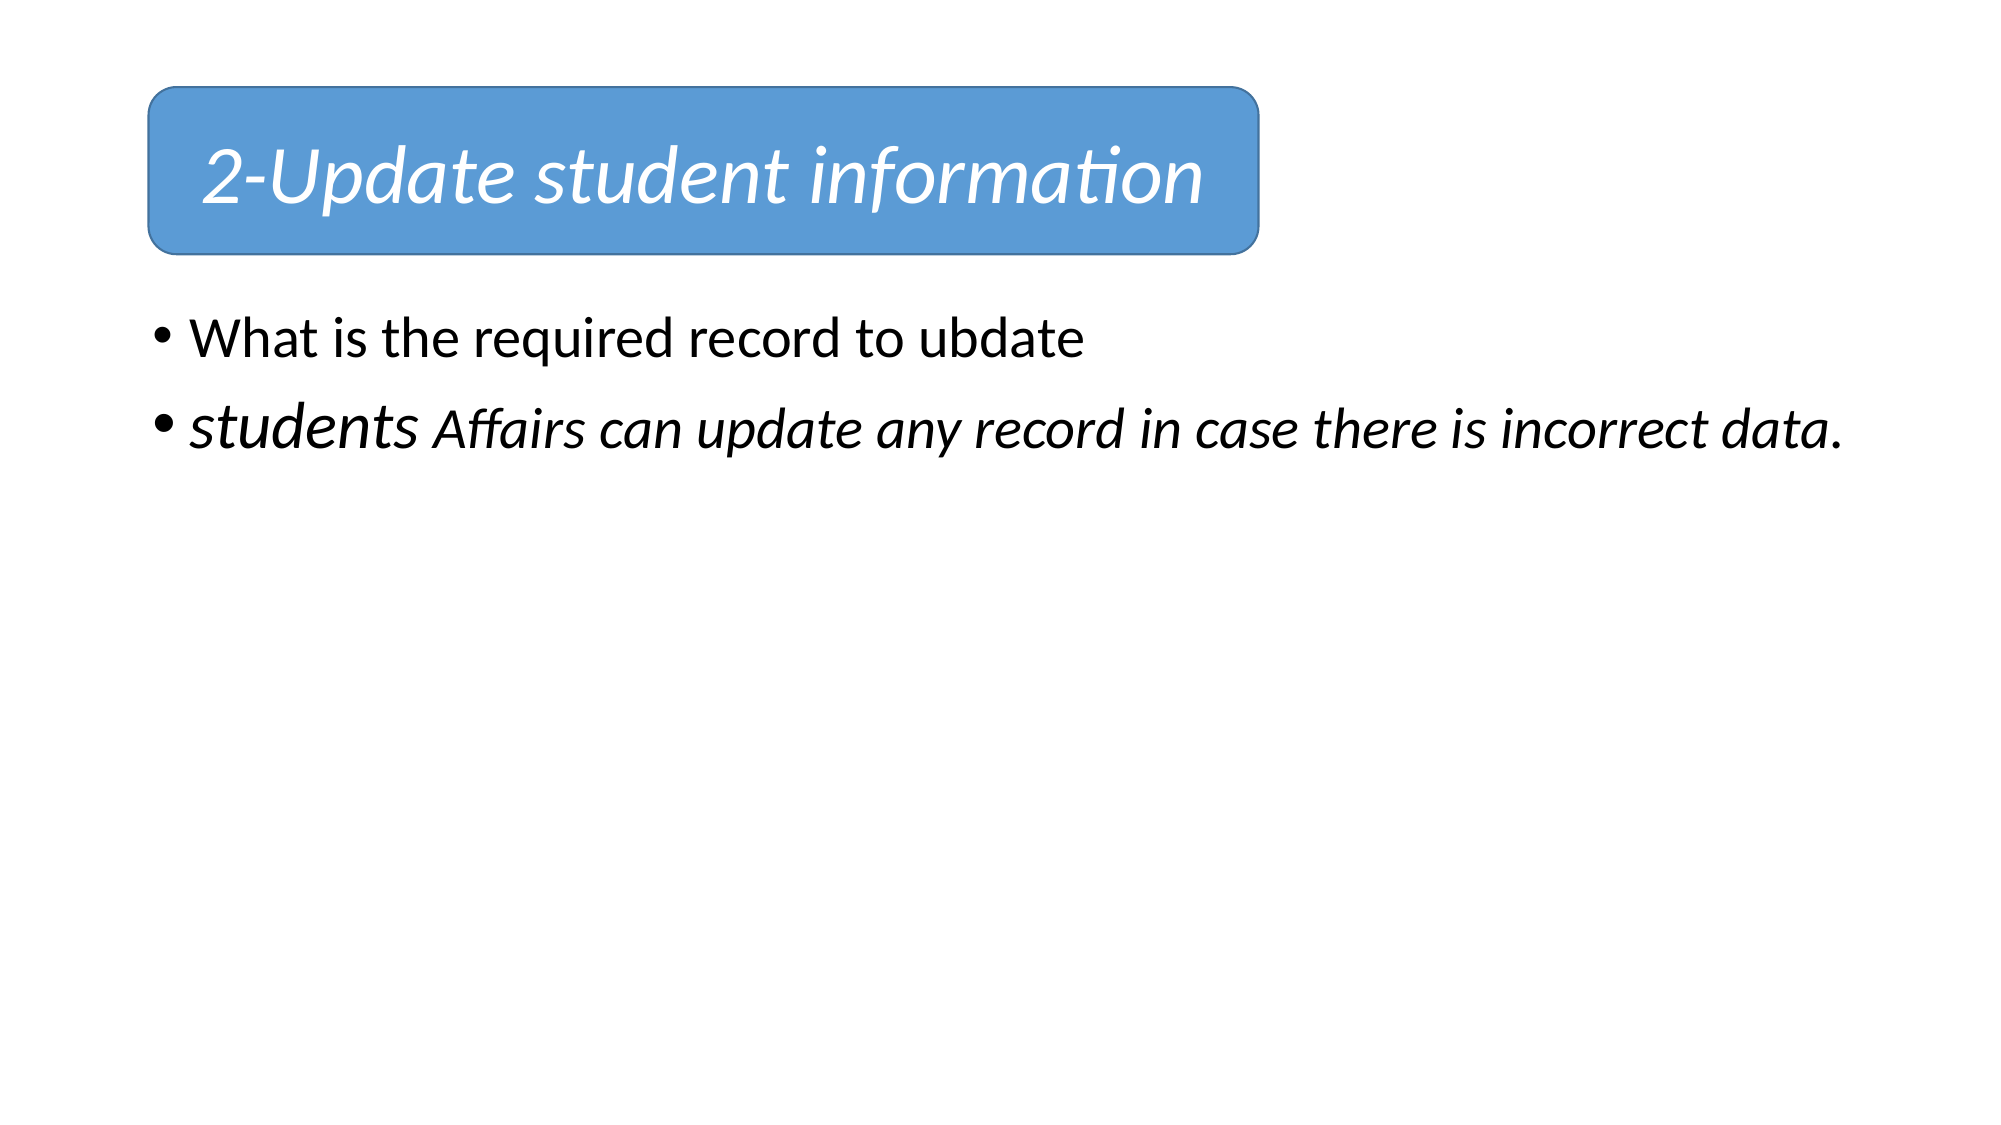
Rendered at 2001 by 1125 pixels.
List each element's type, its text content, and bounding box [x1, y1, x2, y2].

list What is the required record to ubdate students Affairs can update any record in case there is incorrect data. [137, 299, 1863, 1014]
text_box 2-Update student information [147, 86, 1260, 256]
